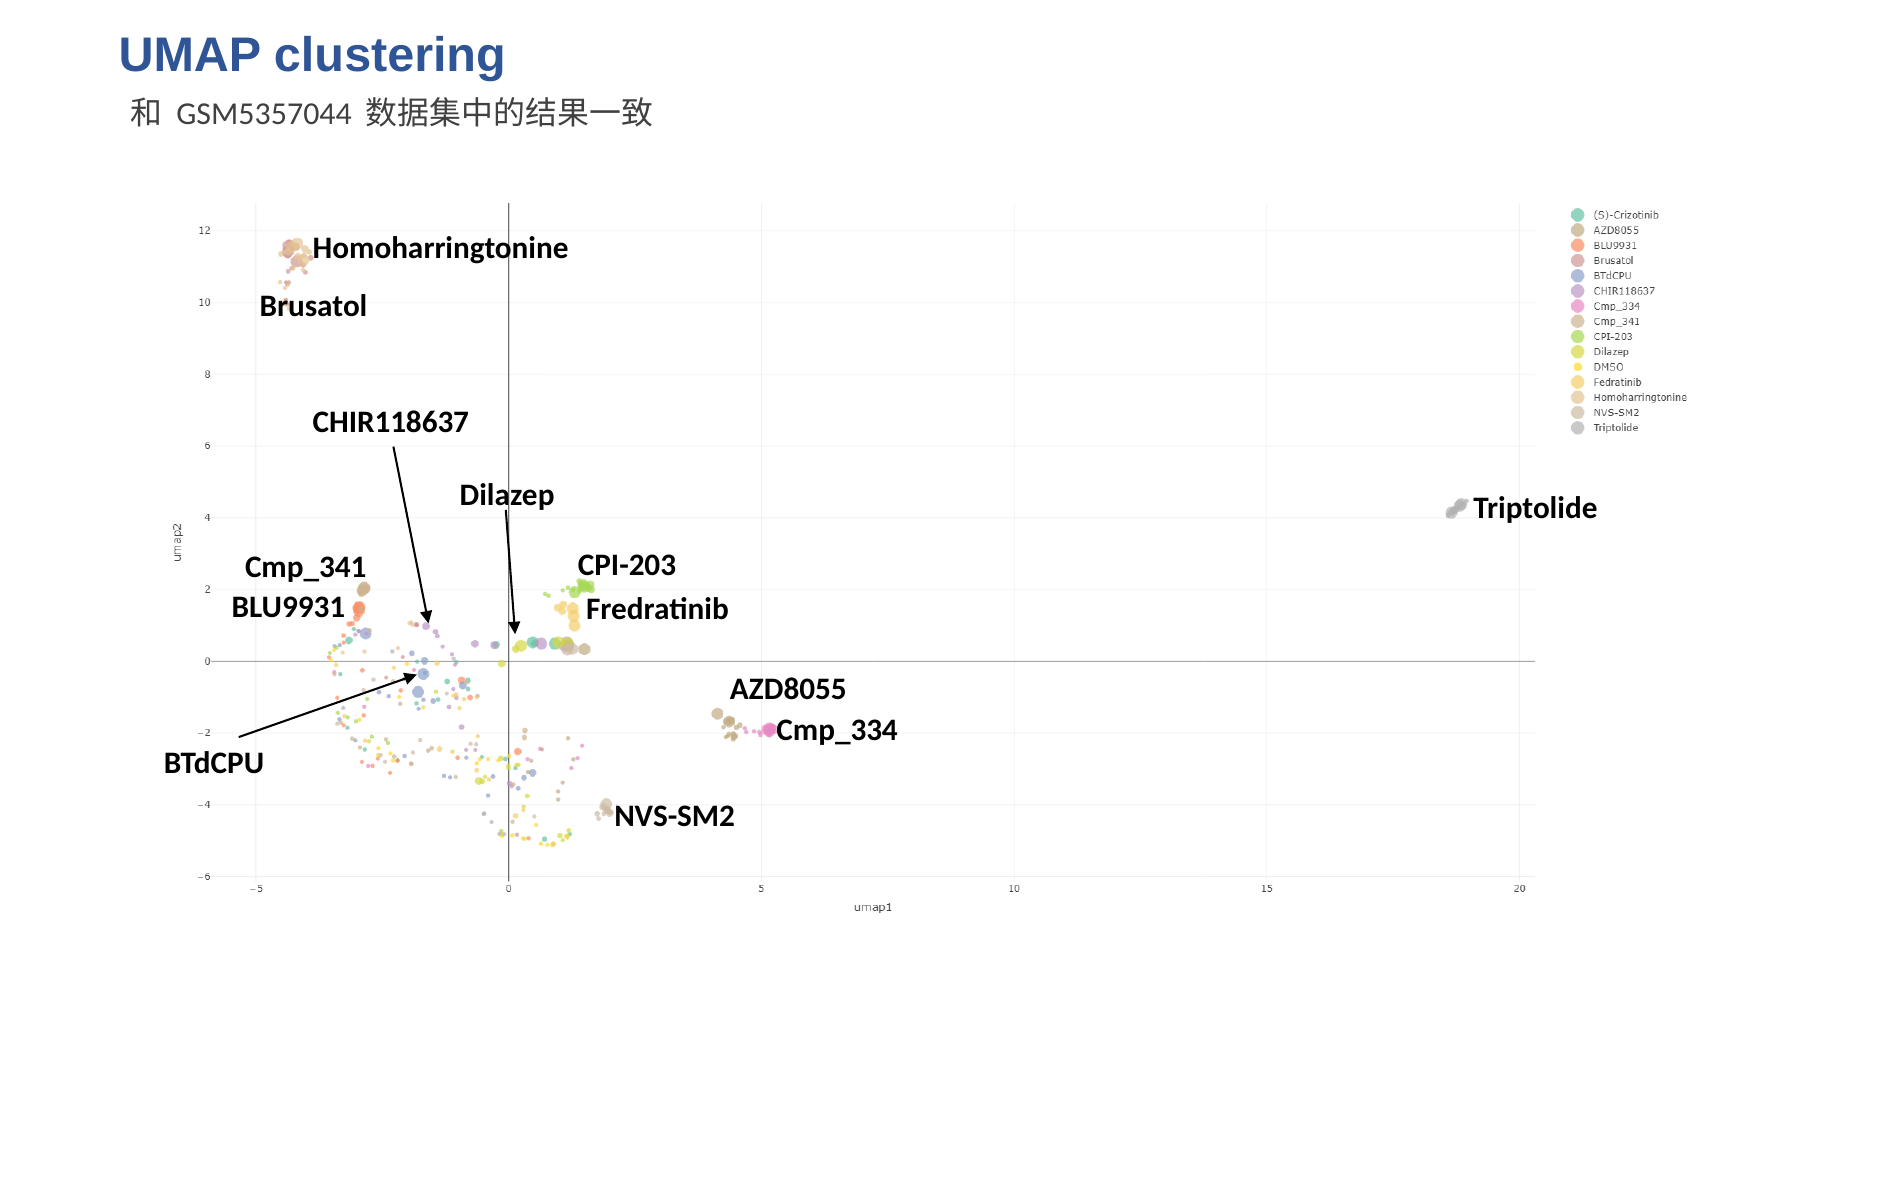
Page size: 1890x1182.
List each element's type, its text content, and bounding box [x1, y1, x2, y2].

list 和 GSM5357044 数据集中的结果一致 [118, 89, 1788, 139]
list UMAP clustering [118, 21, 1598, 89]
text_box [156, 182, 1699, 914]
